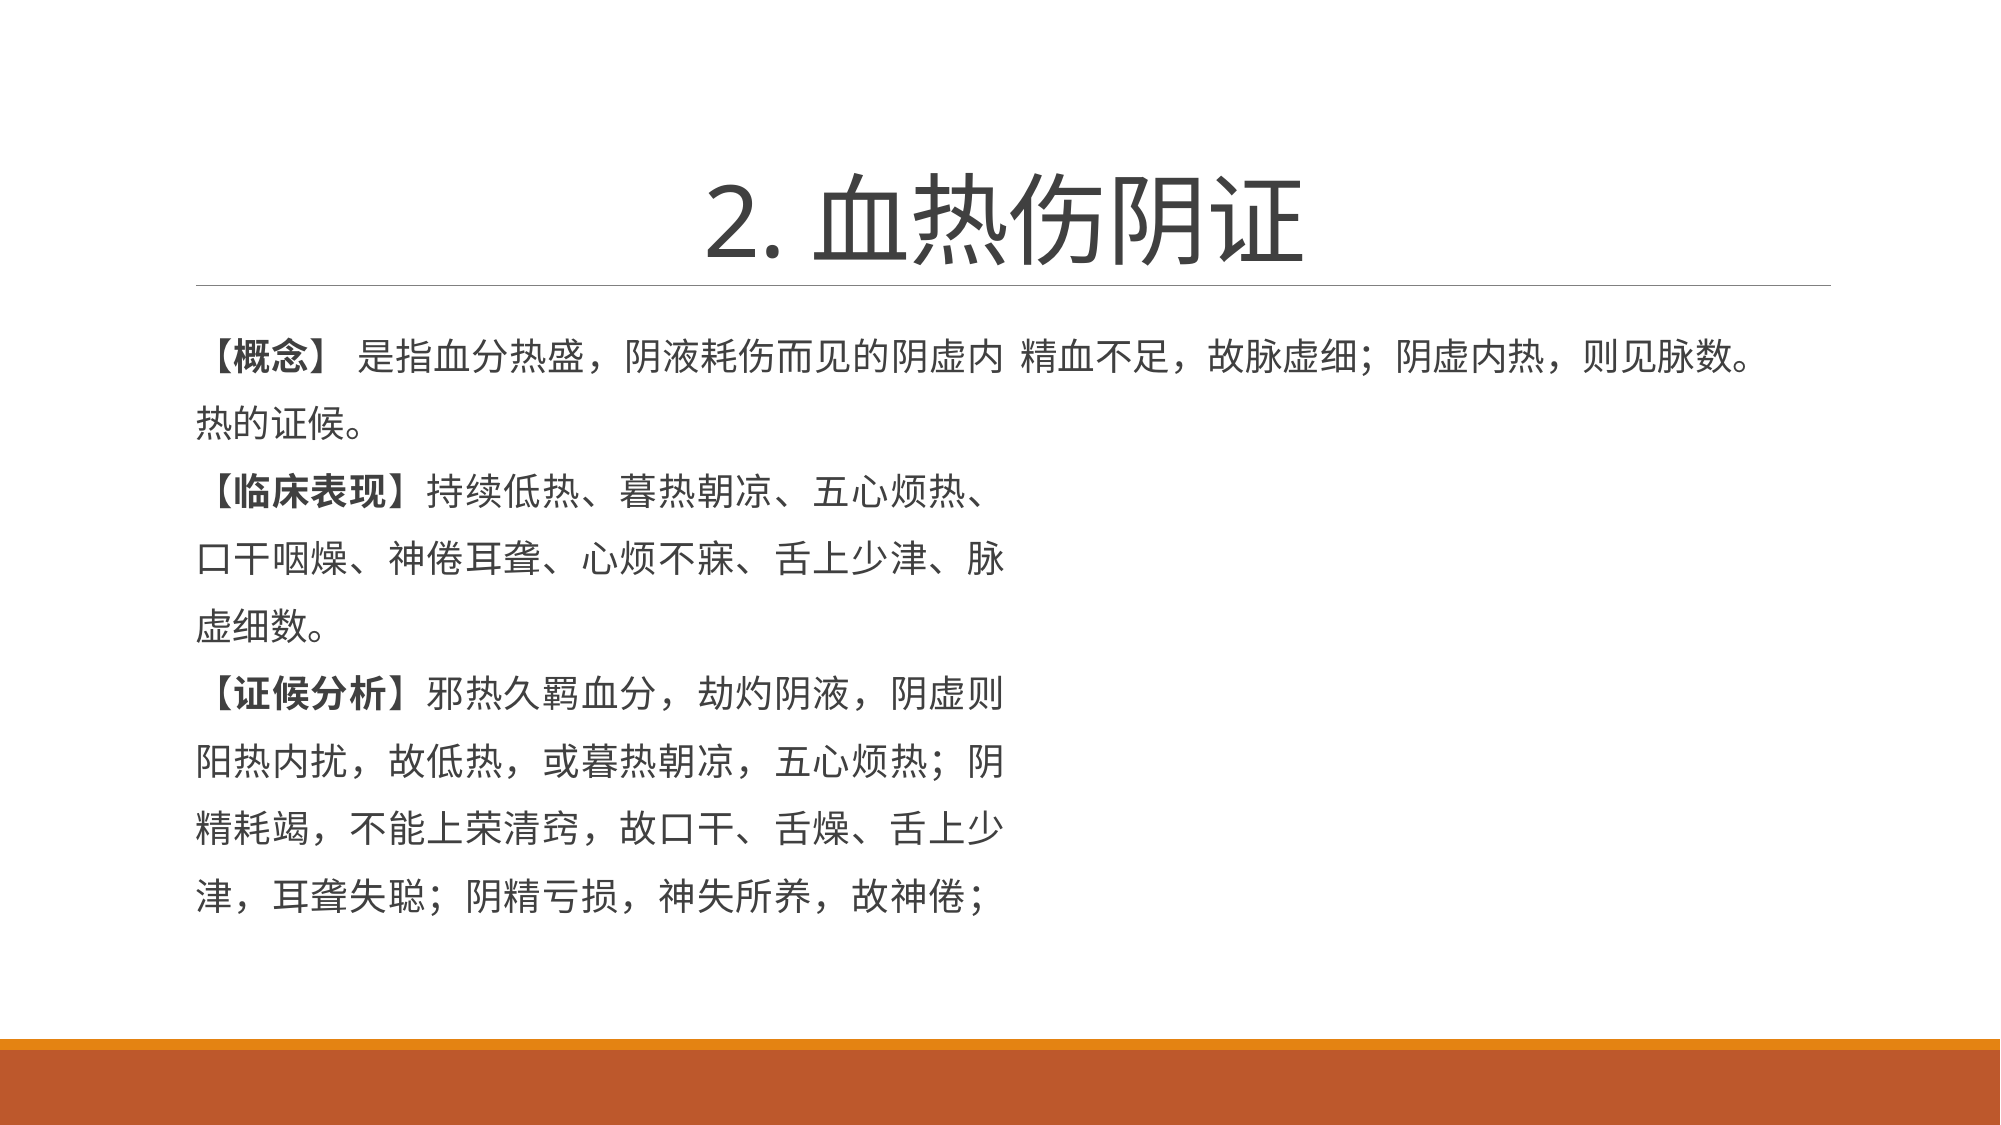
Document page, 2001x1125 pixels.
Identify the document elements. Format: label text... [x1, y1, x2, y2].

title 2.血热伤阴证 [180, 47, 1830, 285]
list 【概念】 是指血分热盛，阴液耗伤而见的阴虚内热的证候。 【临床表现】持续低热、暮热朝凉、五心烦热、口干咽燥、神倦耳聋、心烦不寐、舌上少津、脉虚细数。 【证候分析】邪热久羁血分，劫灼阴液，阴虚则阳热内扰，故低热，或暮热朝凉，五心烦热；阴精耗竭，不能上荣清窍，故口干、舌燥、舌上少津，耳聋失聪；阴精亏损，神失所养，故神倦；精血不足，故脉虚细；阴虚内热，则见脉数。 [180, 302, 1830, 963]
